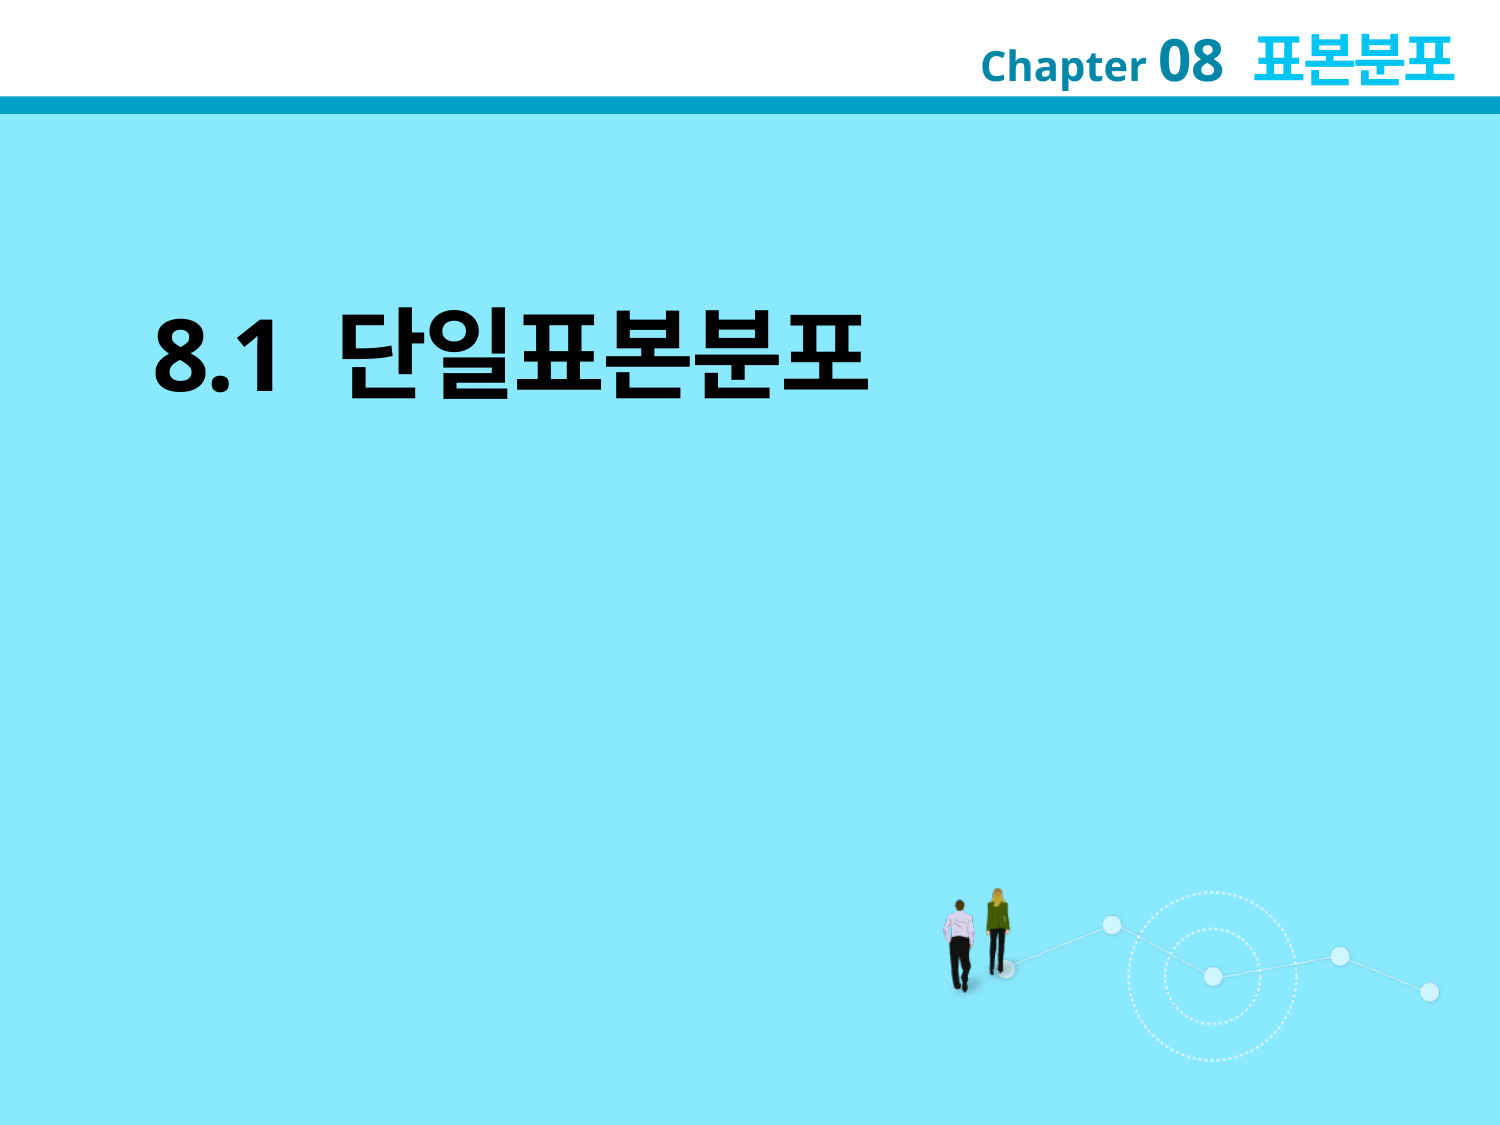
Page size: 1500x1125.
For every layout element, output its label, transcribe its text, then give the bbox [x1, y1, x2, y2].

text_box 8.1 단일표본분포 [137, 272, 888, 419]
picture [905, 881, 1449, 1104]
